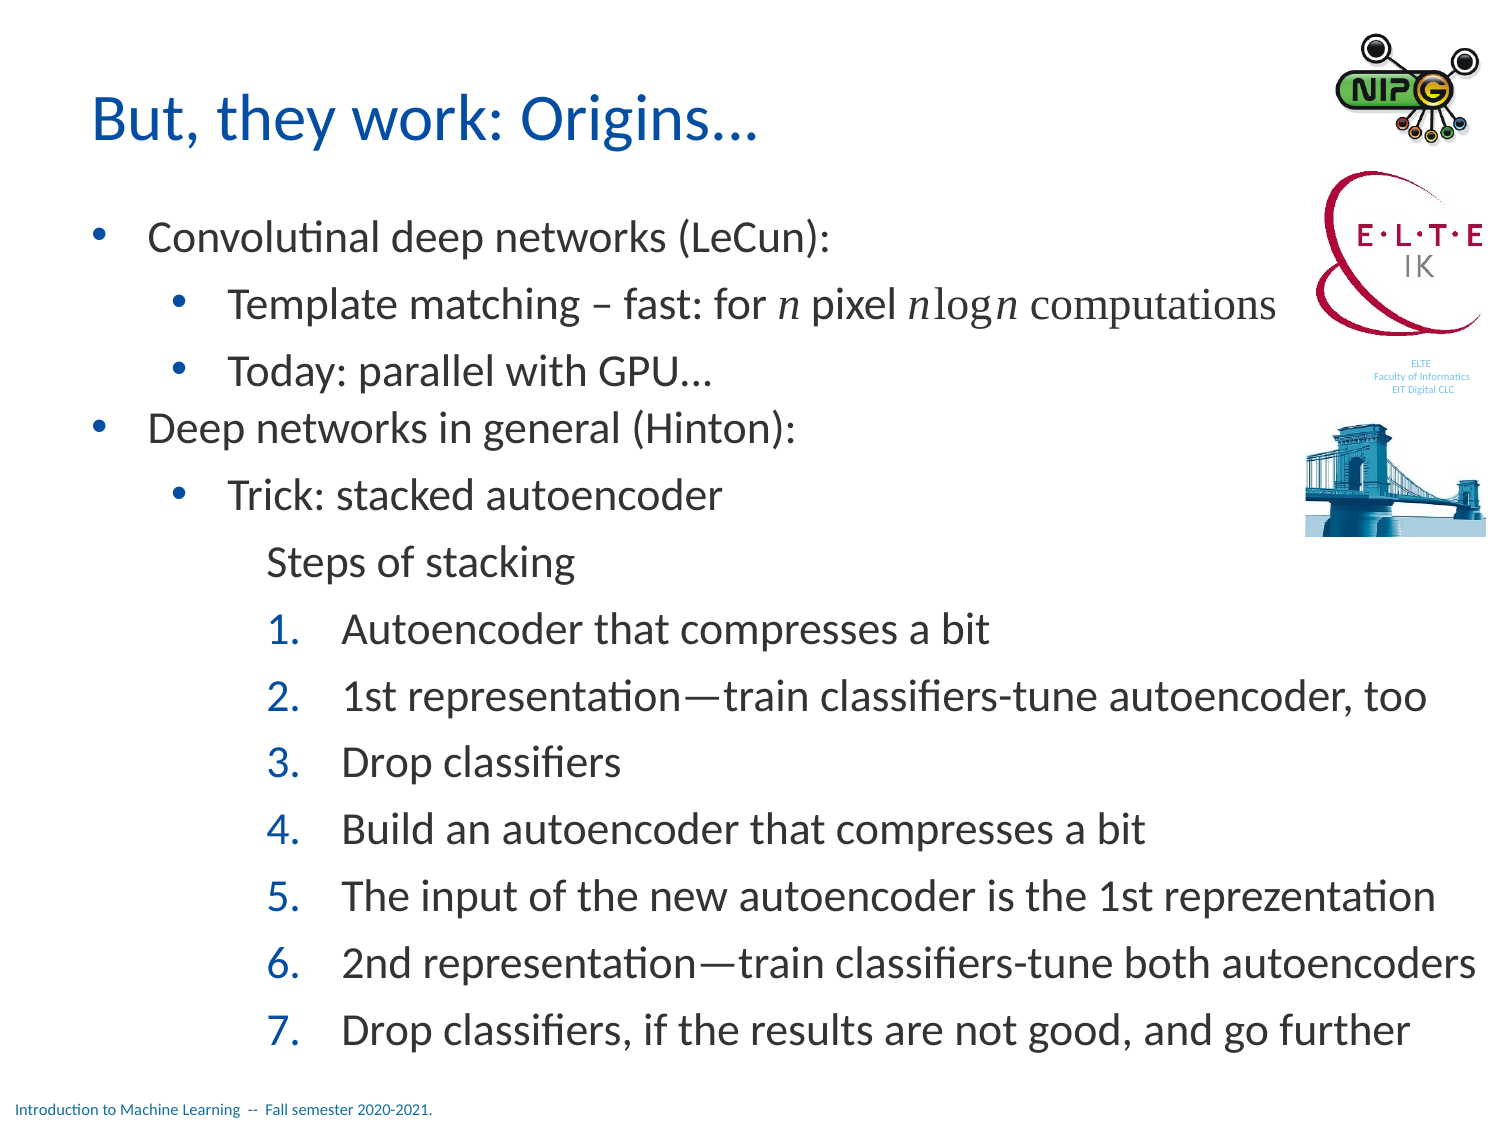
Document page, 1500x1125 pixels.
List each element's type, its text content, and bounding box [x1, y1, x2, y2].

list But, they work: Origins... [76, 66, 1131, 161]
picture [1316, 1, 1495, 196]
list Convolutinal deep networks (LeCun): Template matching – fast: for n pixel n log n computations Today: parallel with GPU... Deep networks in general (Hinton): Trick: stacked autoencoder Steps of stacking Autoencoder that compresses a bit 1st representation—train classifiers-tune autoencoder, too Drop classifiers Build an autoencoder that compresses a bit The input of the new autoencoder is the 1st reprezentation 2nd representation—train classifiers-tune both autoencoders Drop classifiers, if the results are not good, and go further [76, 196, 1500, 1071]
